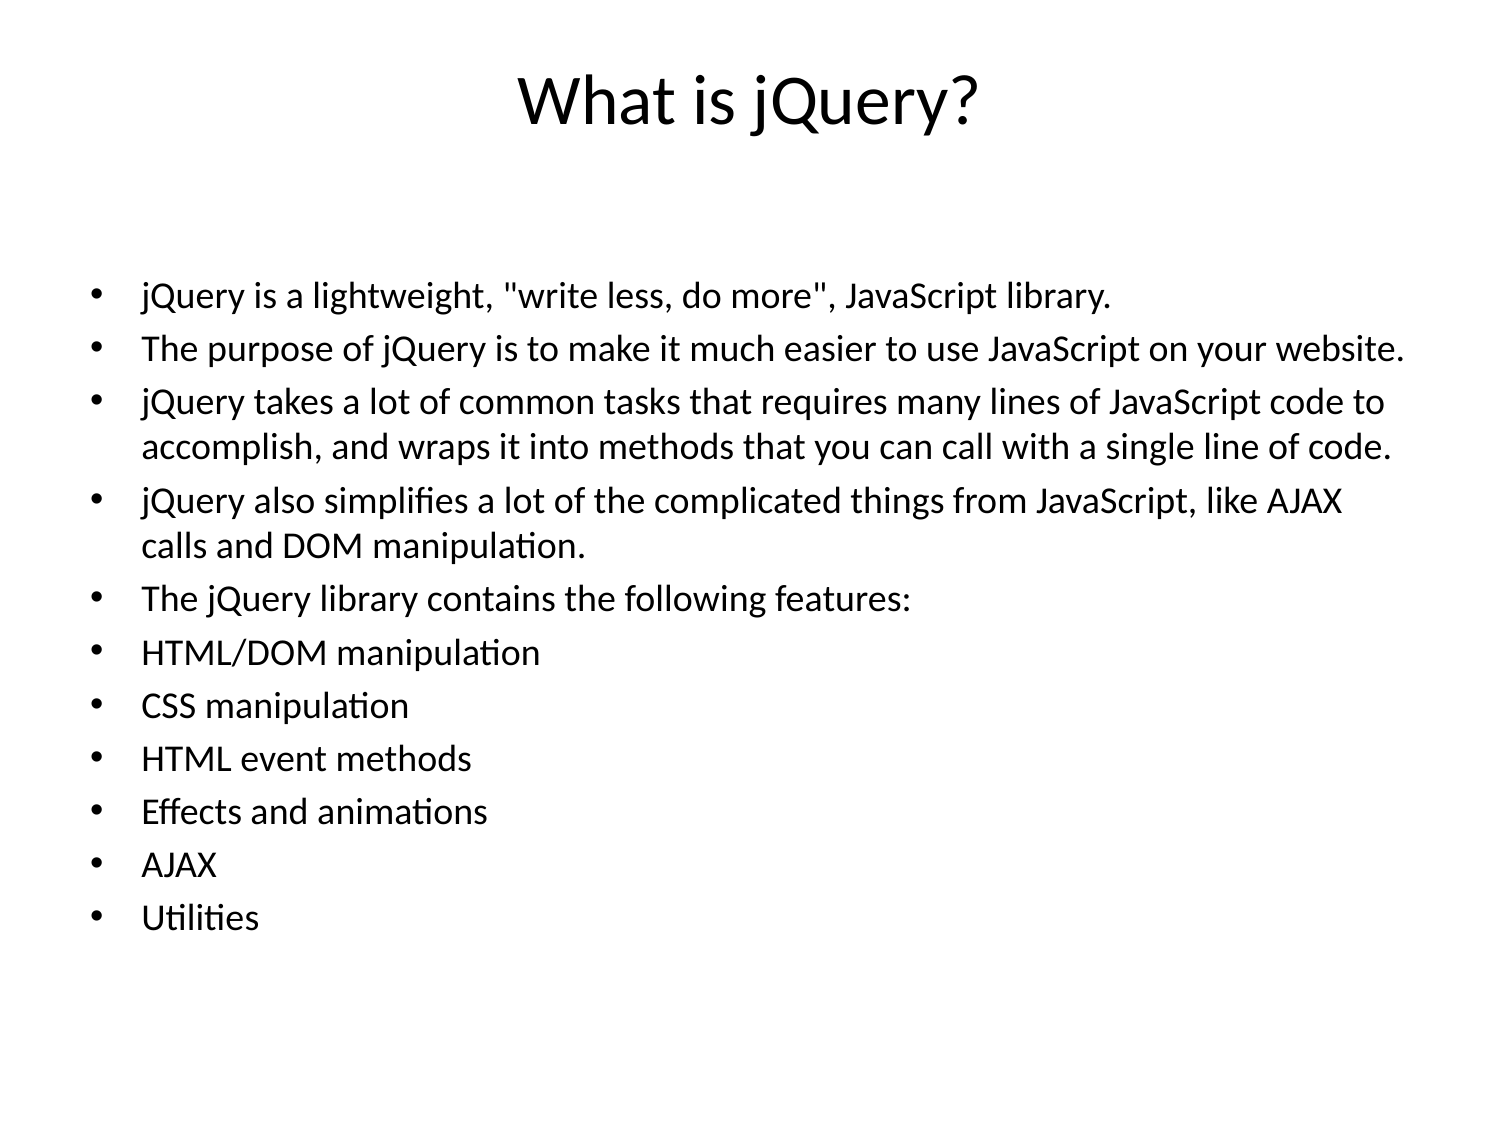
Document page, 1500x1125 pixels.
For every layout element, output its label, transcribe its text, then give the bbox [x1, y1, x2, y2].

title What is jQuery? [75, 45, 1425, 233]
list jQuery is a lightweight, "write less, do more", JavaScript library. The purpose of jQuery is to make it much easier to use JavaScript on your website. jQuery takes a lot of common tasks that requires many lines of JavaScript code to accomplish, and wraps it into methods that you can call with a single line of code. jQuery also simplifies a lot of the complicated things from JavaScript, like AJAX calls and DOM manipulation. The jQuery library contains the following features: HTML/DOM manipulation CSS manipulation HTML event methods Effects and animations AJAX Utilities [75, 262, 1425, 1005]
